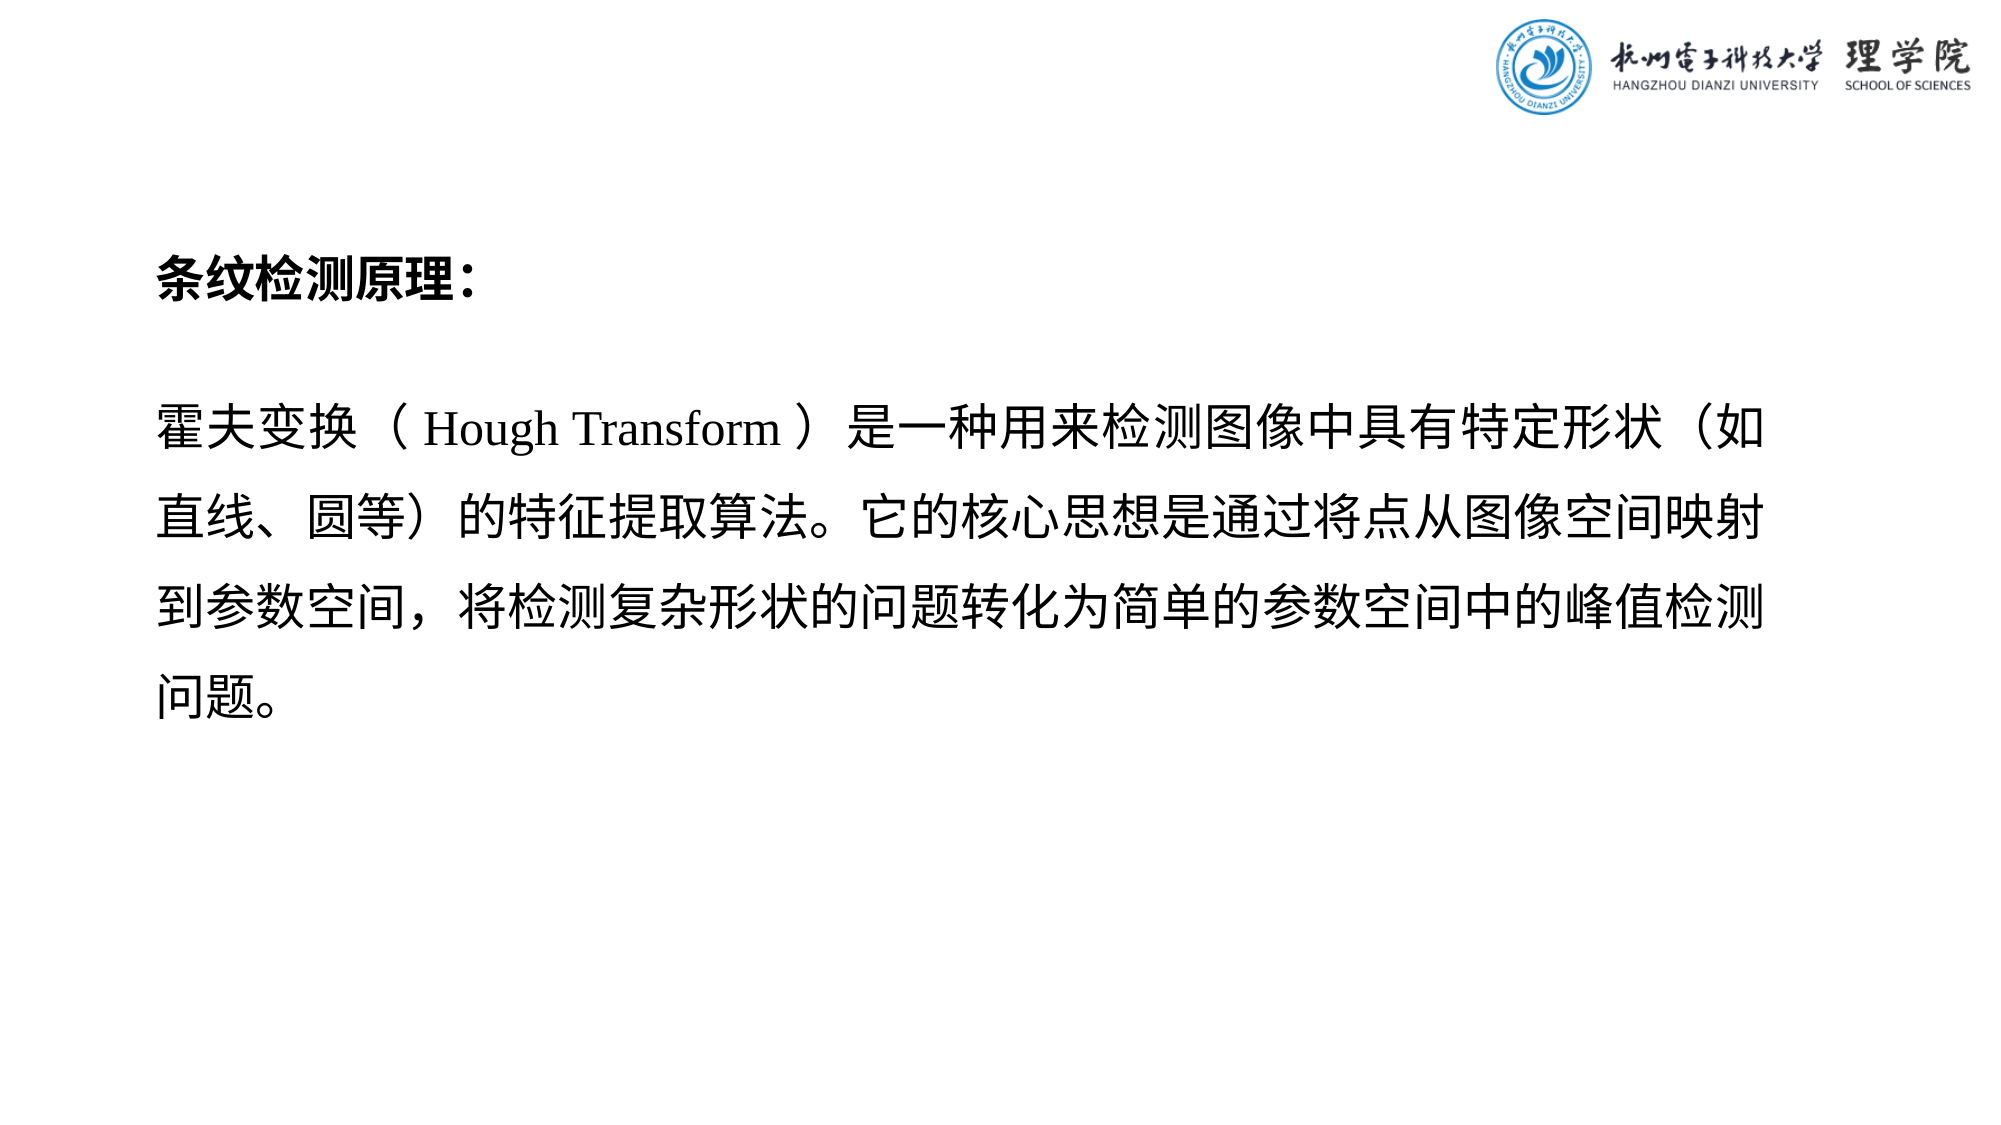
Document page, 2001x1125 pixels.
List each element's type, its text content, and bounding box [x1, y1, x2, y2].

text_box 条纹检测原理： [140, 210, 1140, 316]
text_box 霍夫变换（Hough Transform）是一种用来检测图像中具有特定形状（如直线、圆等）的特征提取算法。它的核心思想是通过将点从图像空间映射到参数空间，将检测复杂形状的问题转化为简单的参数空间中的峰值检测问题。 [140, 358, 1781, 733]
picture [1496, 19, 1973, 116]
